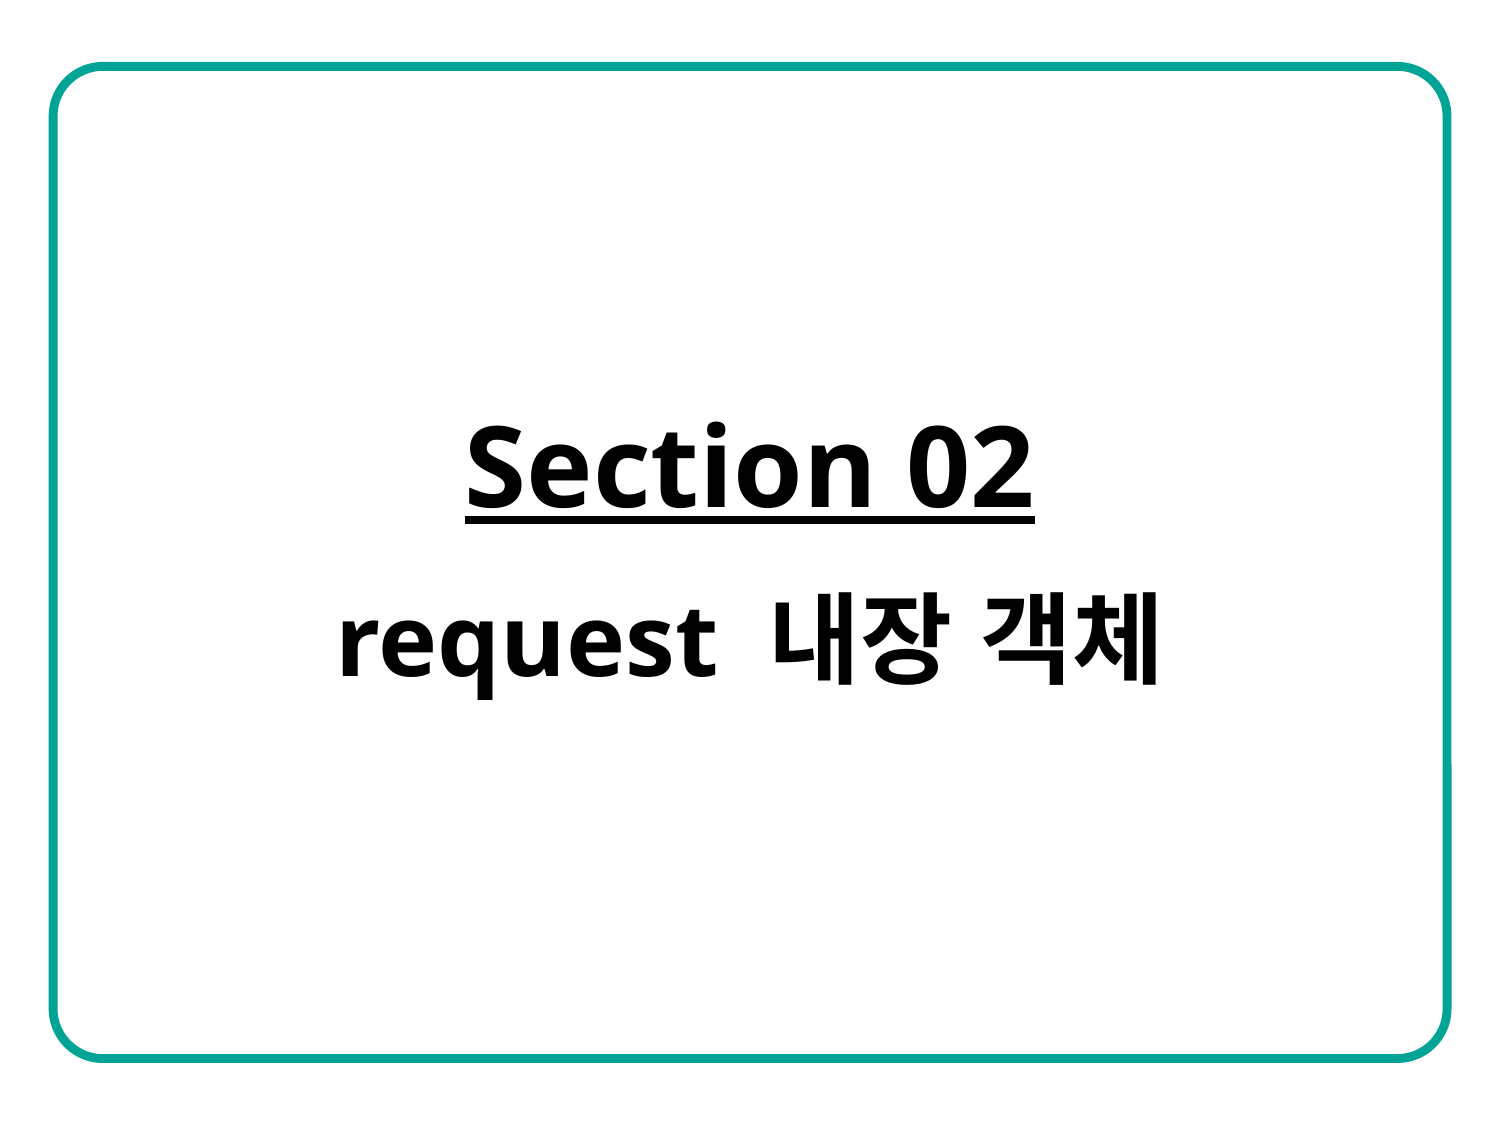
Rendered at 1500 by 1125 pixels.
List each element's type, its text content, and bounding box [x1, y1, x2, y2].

list request 내장 객체 [118, 559, 1382, 714]
list Section 02 [118, 385, 1382, 540]
